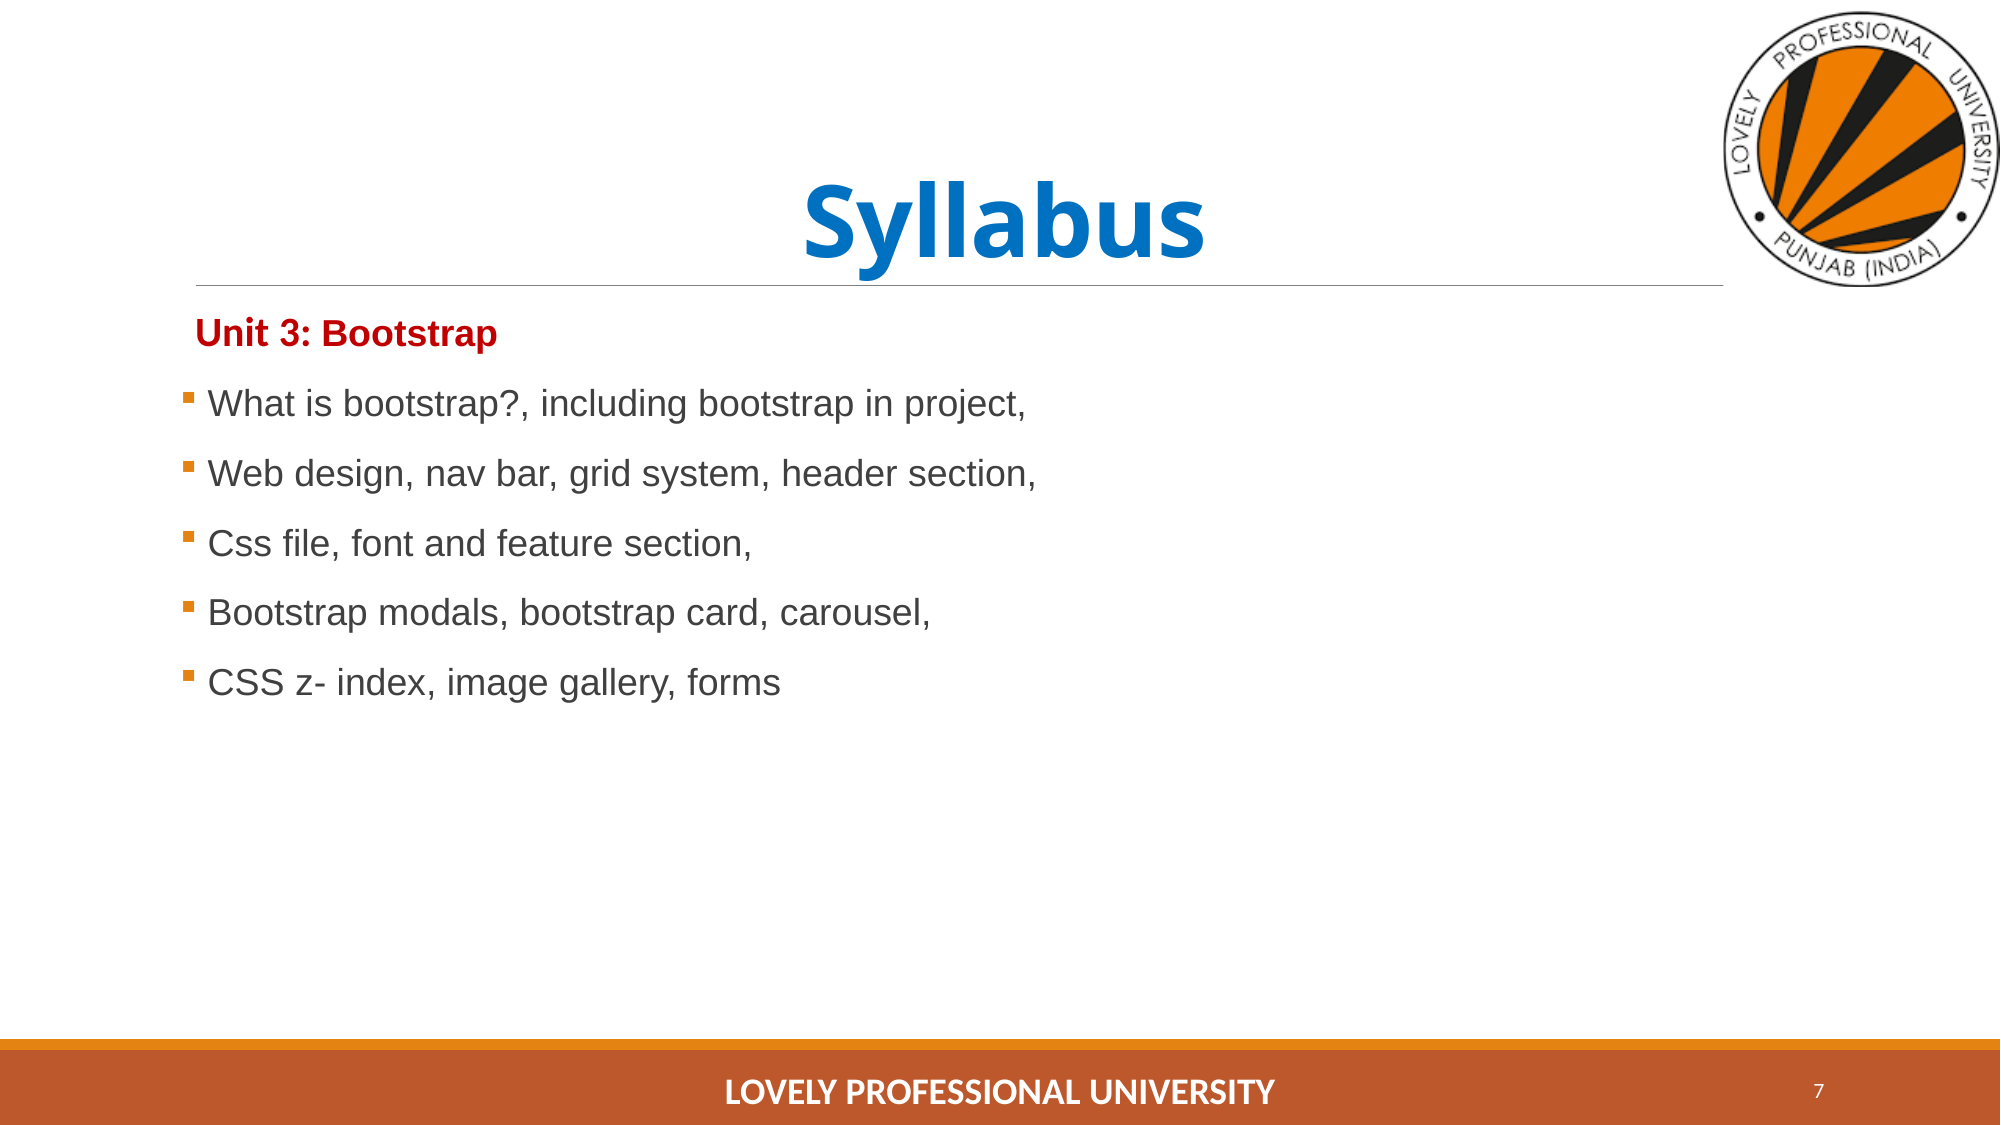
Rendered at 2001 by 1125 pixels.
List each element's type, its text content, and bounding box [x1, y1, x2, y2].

list Unit 3: Bootstrap What is bootstrap?, including bootstrap in project, Web design, nav bar, grid system, header section, Css file, font and feature section, Bootstrap modals, bootstrap card, carousel, CSS z- index, image gallery, forms [180, 302, 1830, 963]
footer Lovely Professional University [604, 1059, 1396, 1120]
picture [1722, 0, 2000, 288]
slide_number 7 [1624, 1059, 1840, 1120]
title Syllabus [180, 47, 1720, 285]
